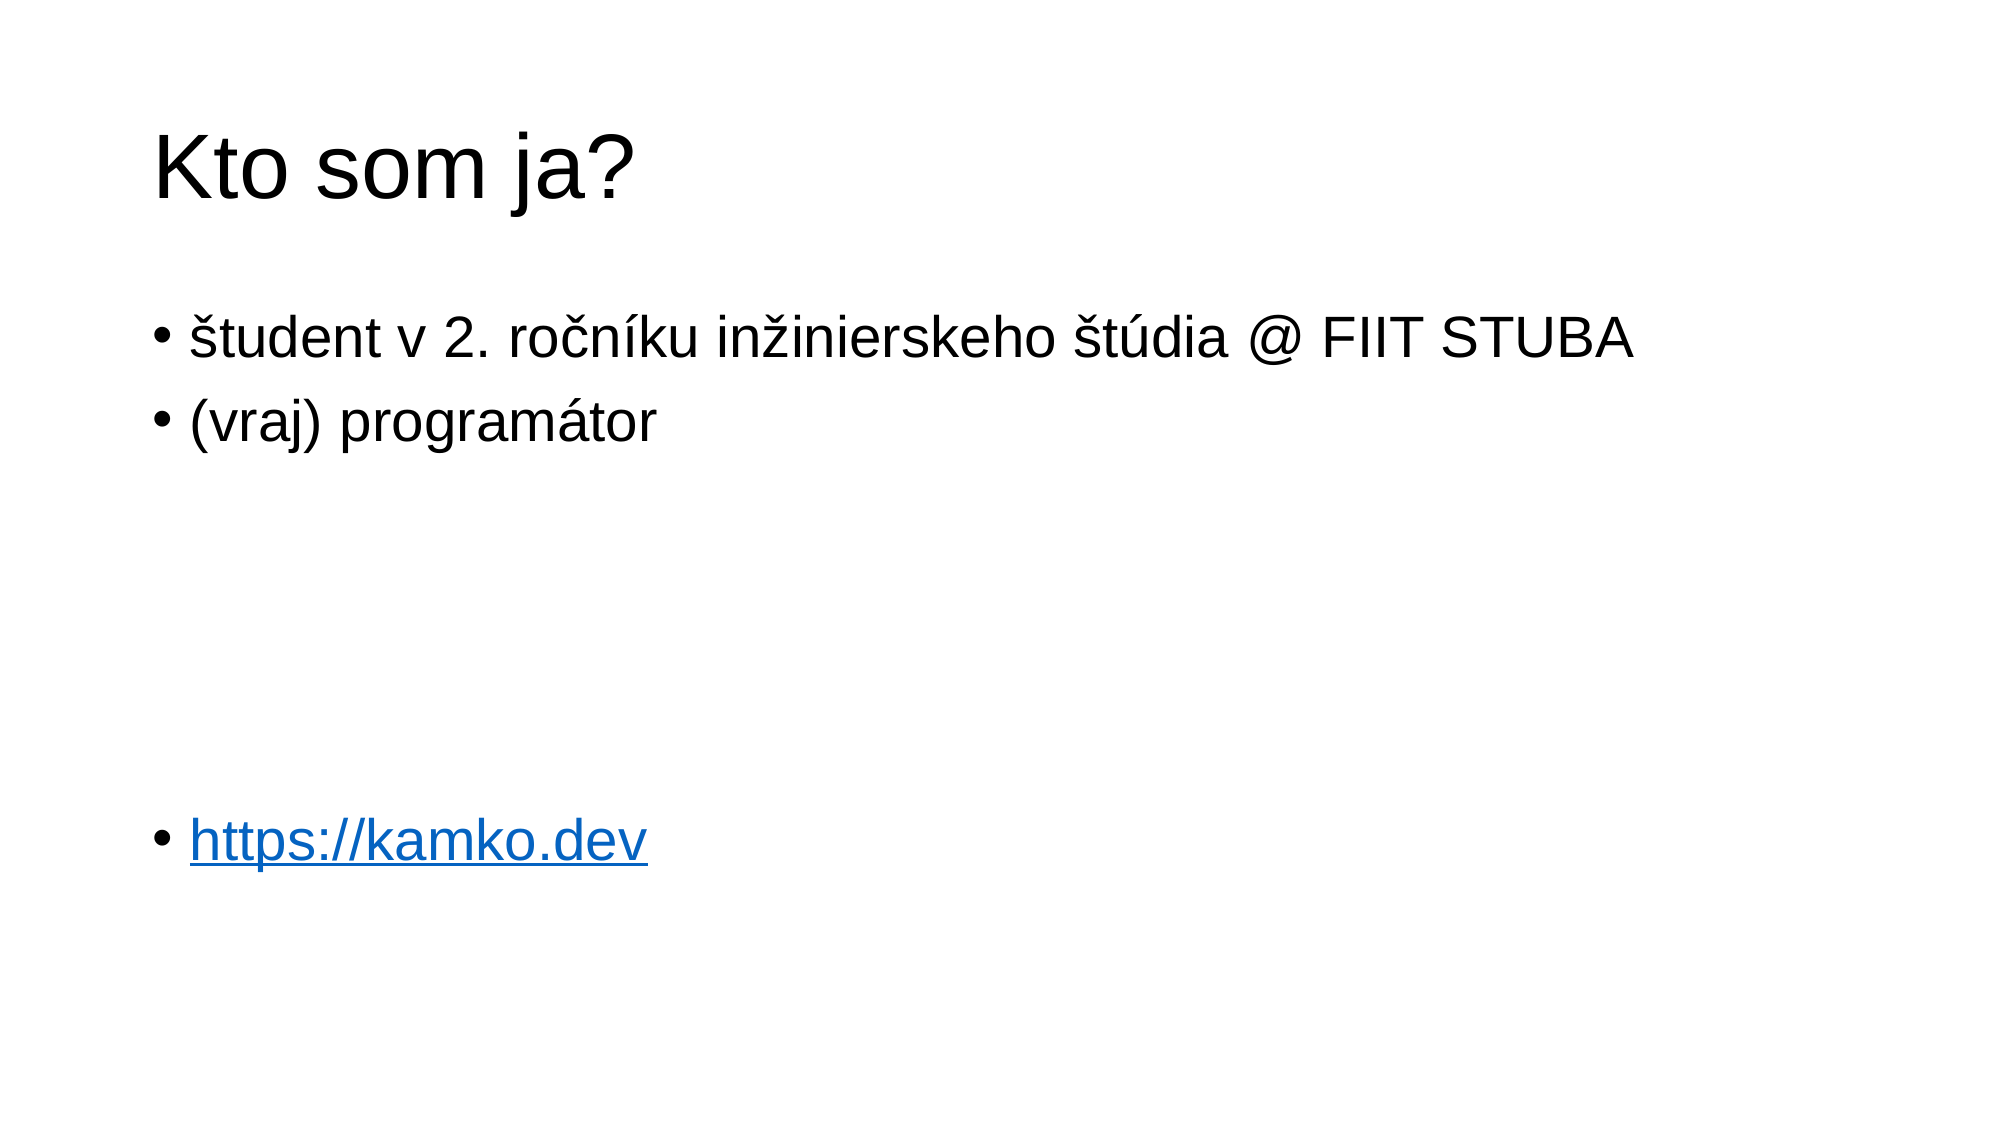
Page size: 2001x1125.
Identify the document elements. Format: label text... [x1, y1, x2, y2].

list študent v 2. ročníku inžinierskeho štúdia @ FIIT STUBA (vraj) programátor https://kamko.dev [137, 299, 1863, 1014]
title Kto som ja? [137, 59, 1863, 278]
